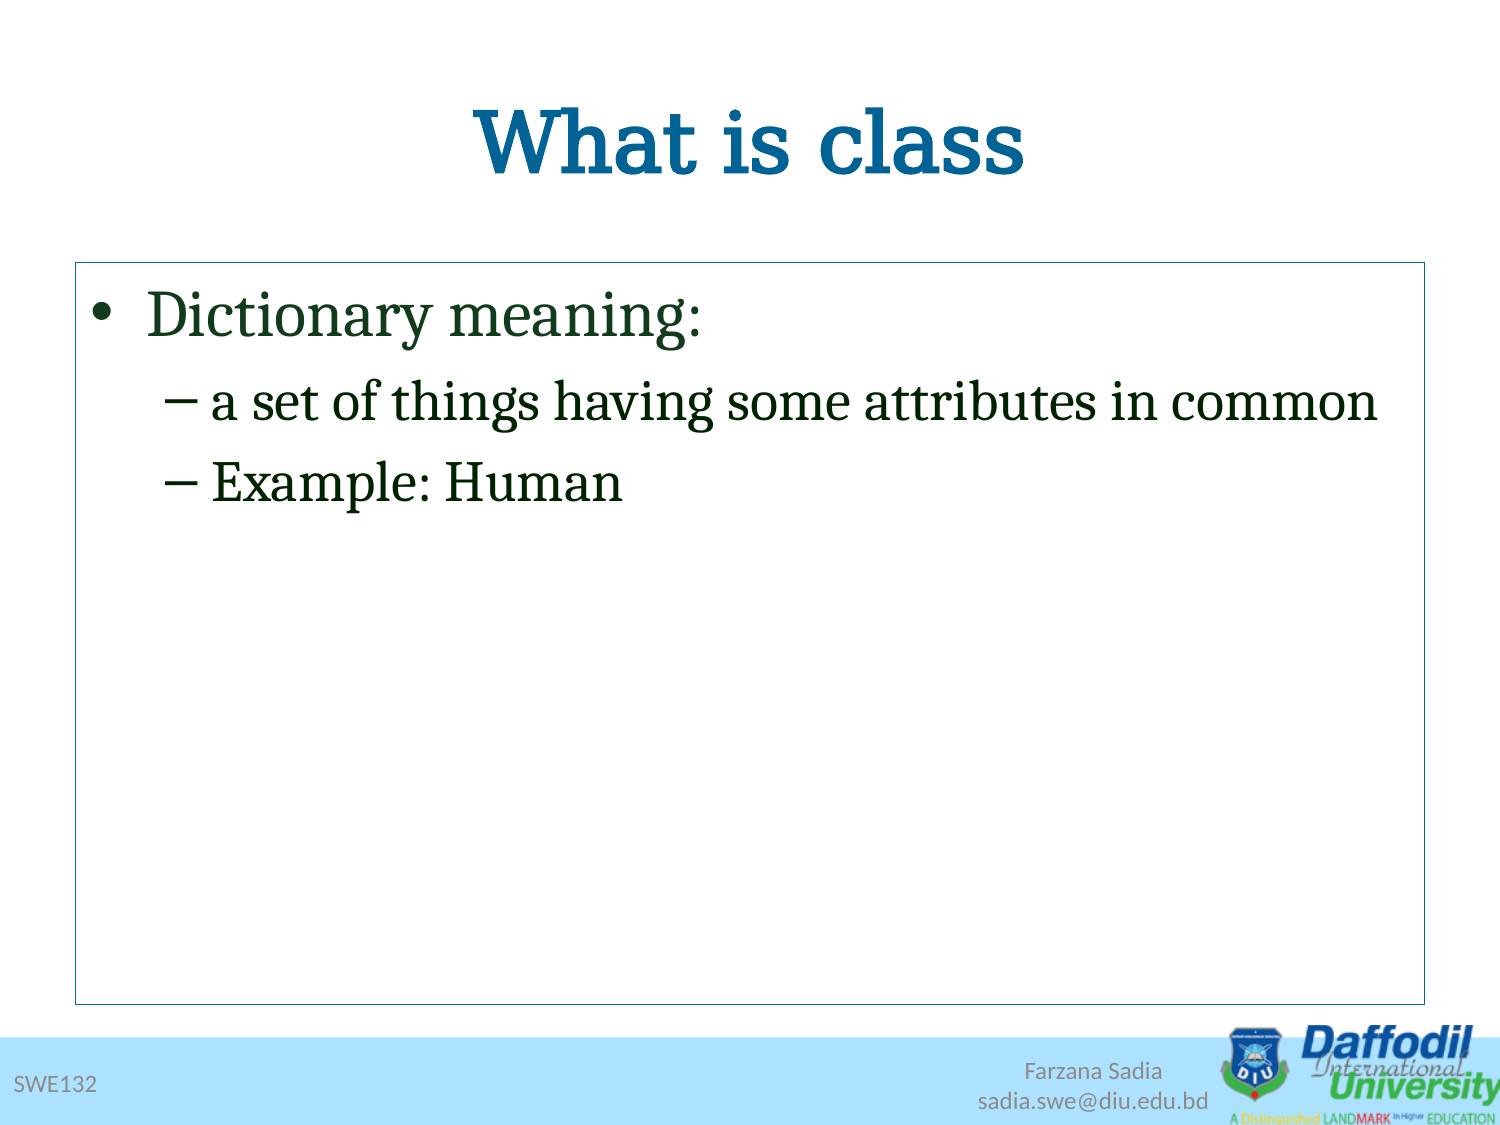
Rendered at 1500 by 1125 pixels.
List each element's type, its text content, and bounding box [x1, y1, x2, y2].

picture [1220, 1025, 1500, 1125]
list Dictionary meaning: a set of things having some attributes in common Example: Human [75, 262, 1425, 1005]
title What is class [75, 45, 1425, 233]
